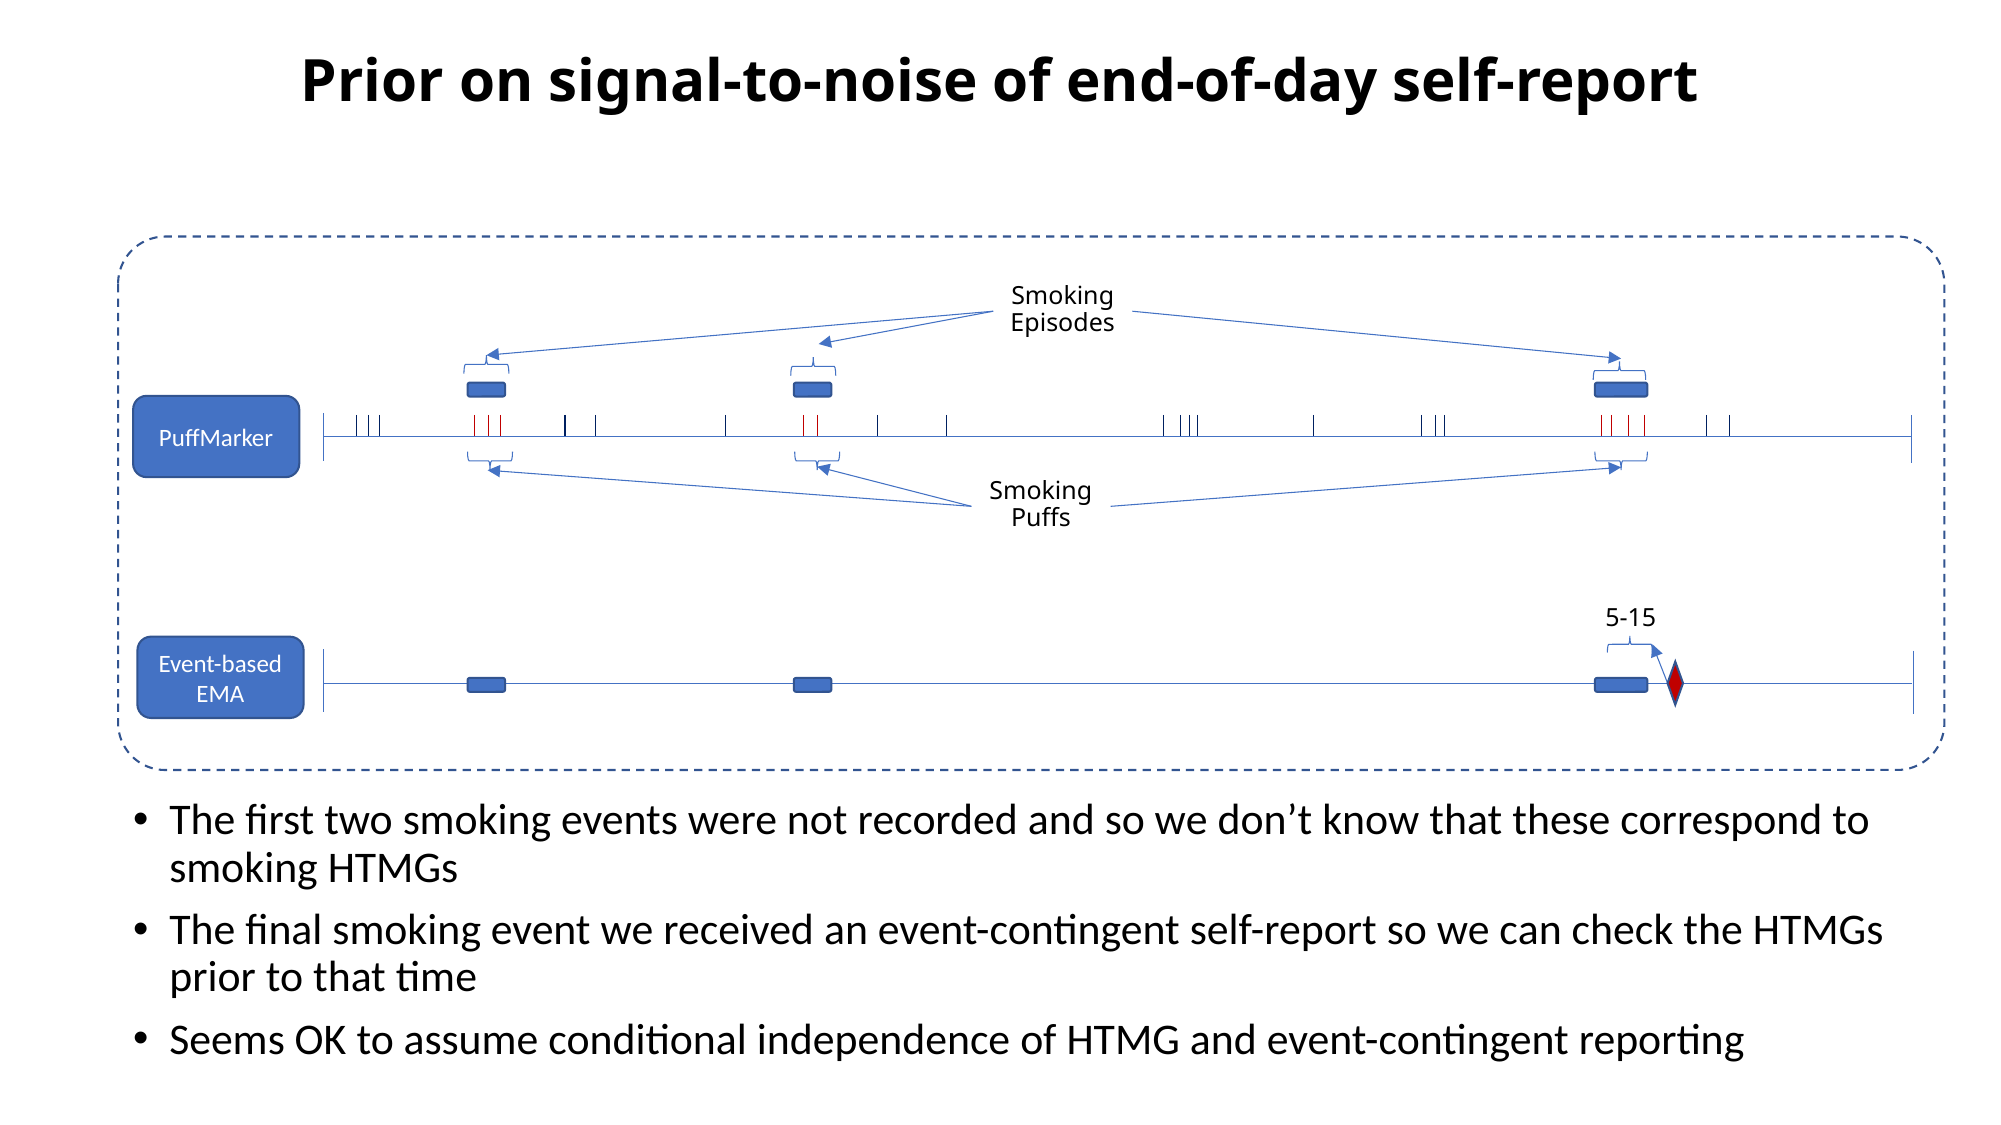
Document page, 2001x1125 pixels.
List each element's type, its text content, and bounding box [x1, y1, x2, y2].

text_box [137, 597, 1914, 718]
text_box PuffMarker [132, 394, 301, 479]
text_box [463, 275, 1648, 397]
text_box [467, 451, 1648, 542]
text_box [117, 235, 1946, 772]
list The first two smoking events were not recorded and so we don’t know that these correspond to smoking HTMGs The final smoking event we received an event-contingent self-report so we can check the HTMGs prior to that time Seems OK to assume conditional independence of HTMG and event-contingent reporting [118, 789, 1945, 1074]
text_box Prior on signal-to-noise of end-of-day self-report [137, 0, 1863, 166]
